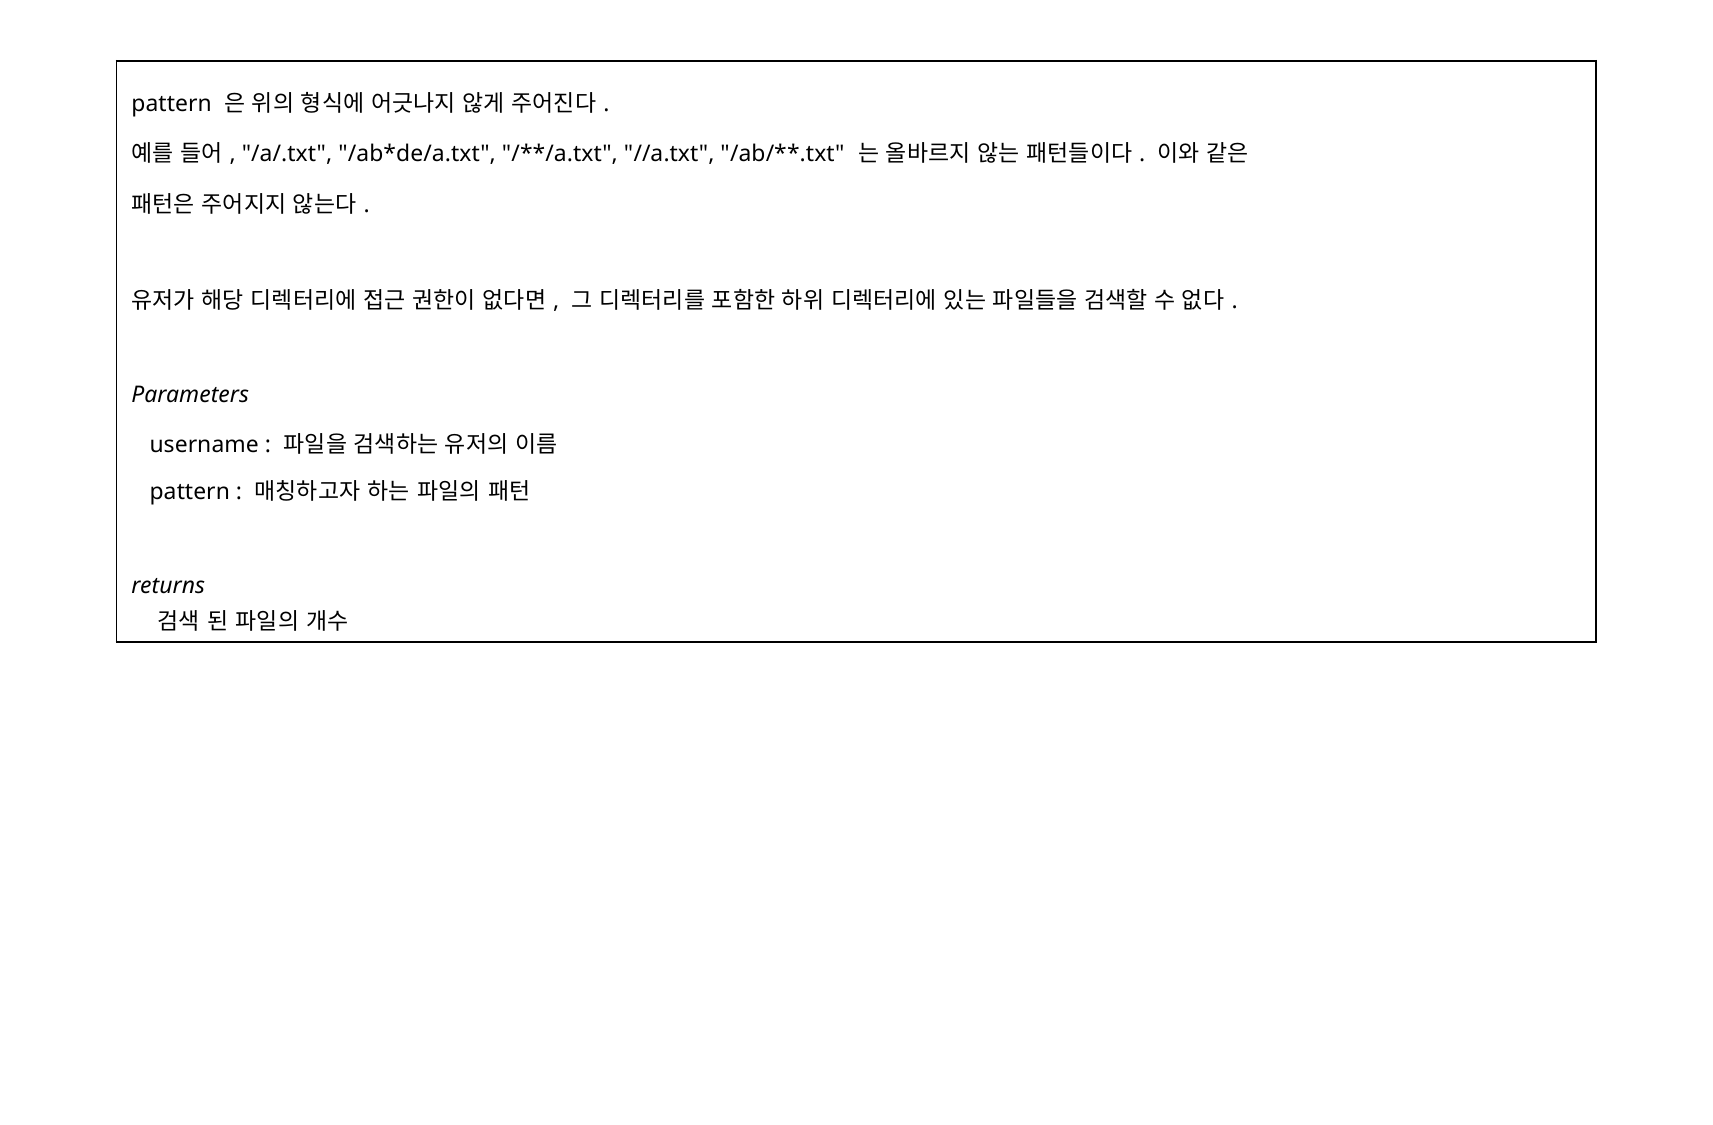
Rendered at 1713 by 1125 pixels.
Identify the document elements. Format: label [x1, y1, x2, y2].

table_header [117, 62, 1595, 641]
